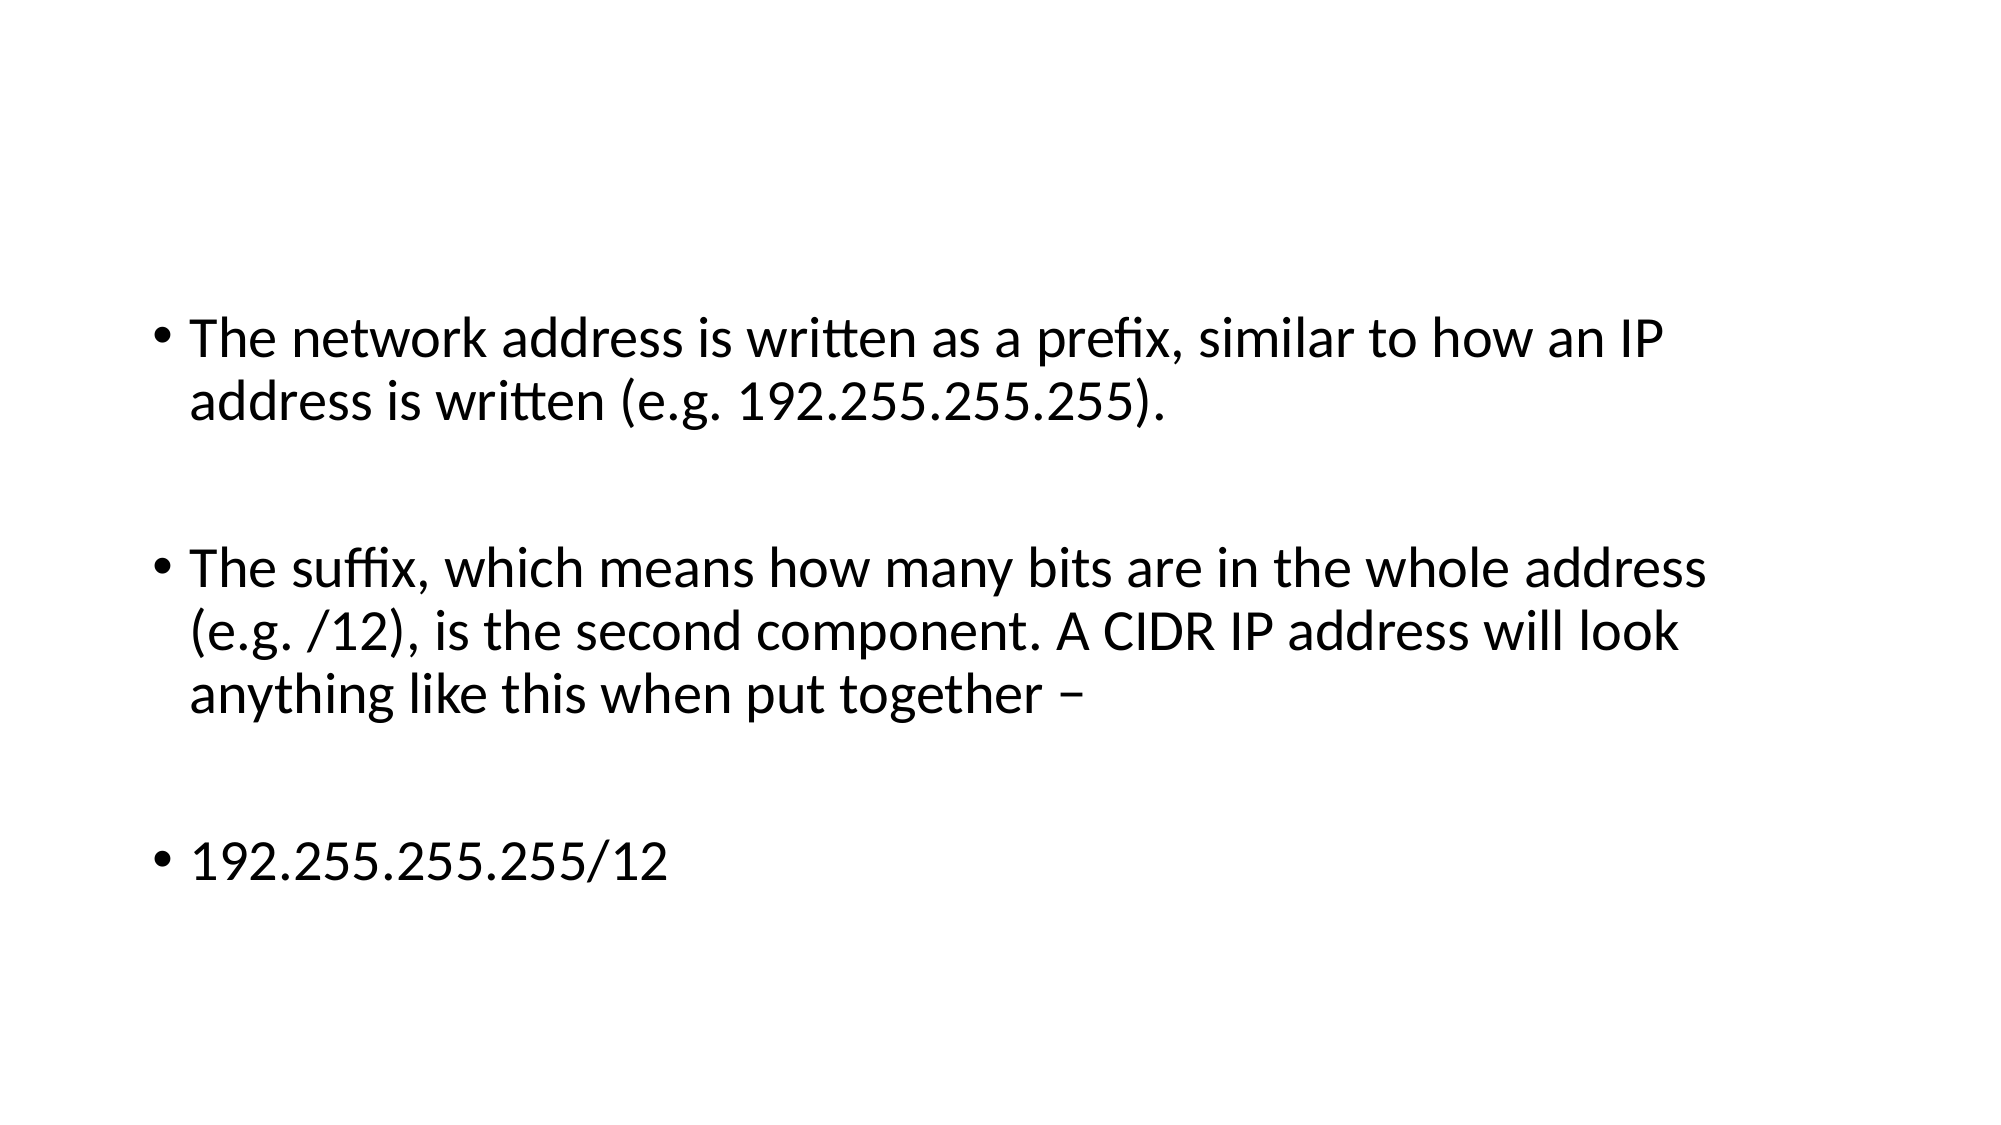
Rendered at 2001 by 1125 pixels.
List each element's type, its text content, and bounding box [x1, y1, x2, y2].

list The network address is written as a prefix, similar to how an IP address is written (e.g. 192.255.255.255). The suffix, which means how many bits are in the whole address (e.g. /12), is the second component. A CIDR IP address will look anything like this when put together − 192.255.255.255/12 [137, 299, 1863, 1014]
